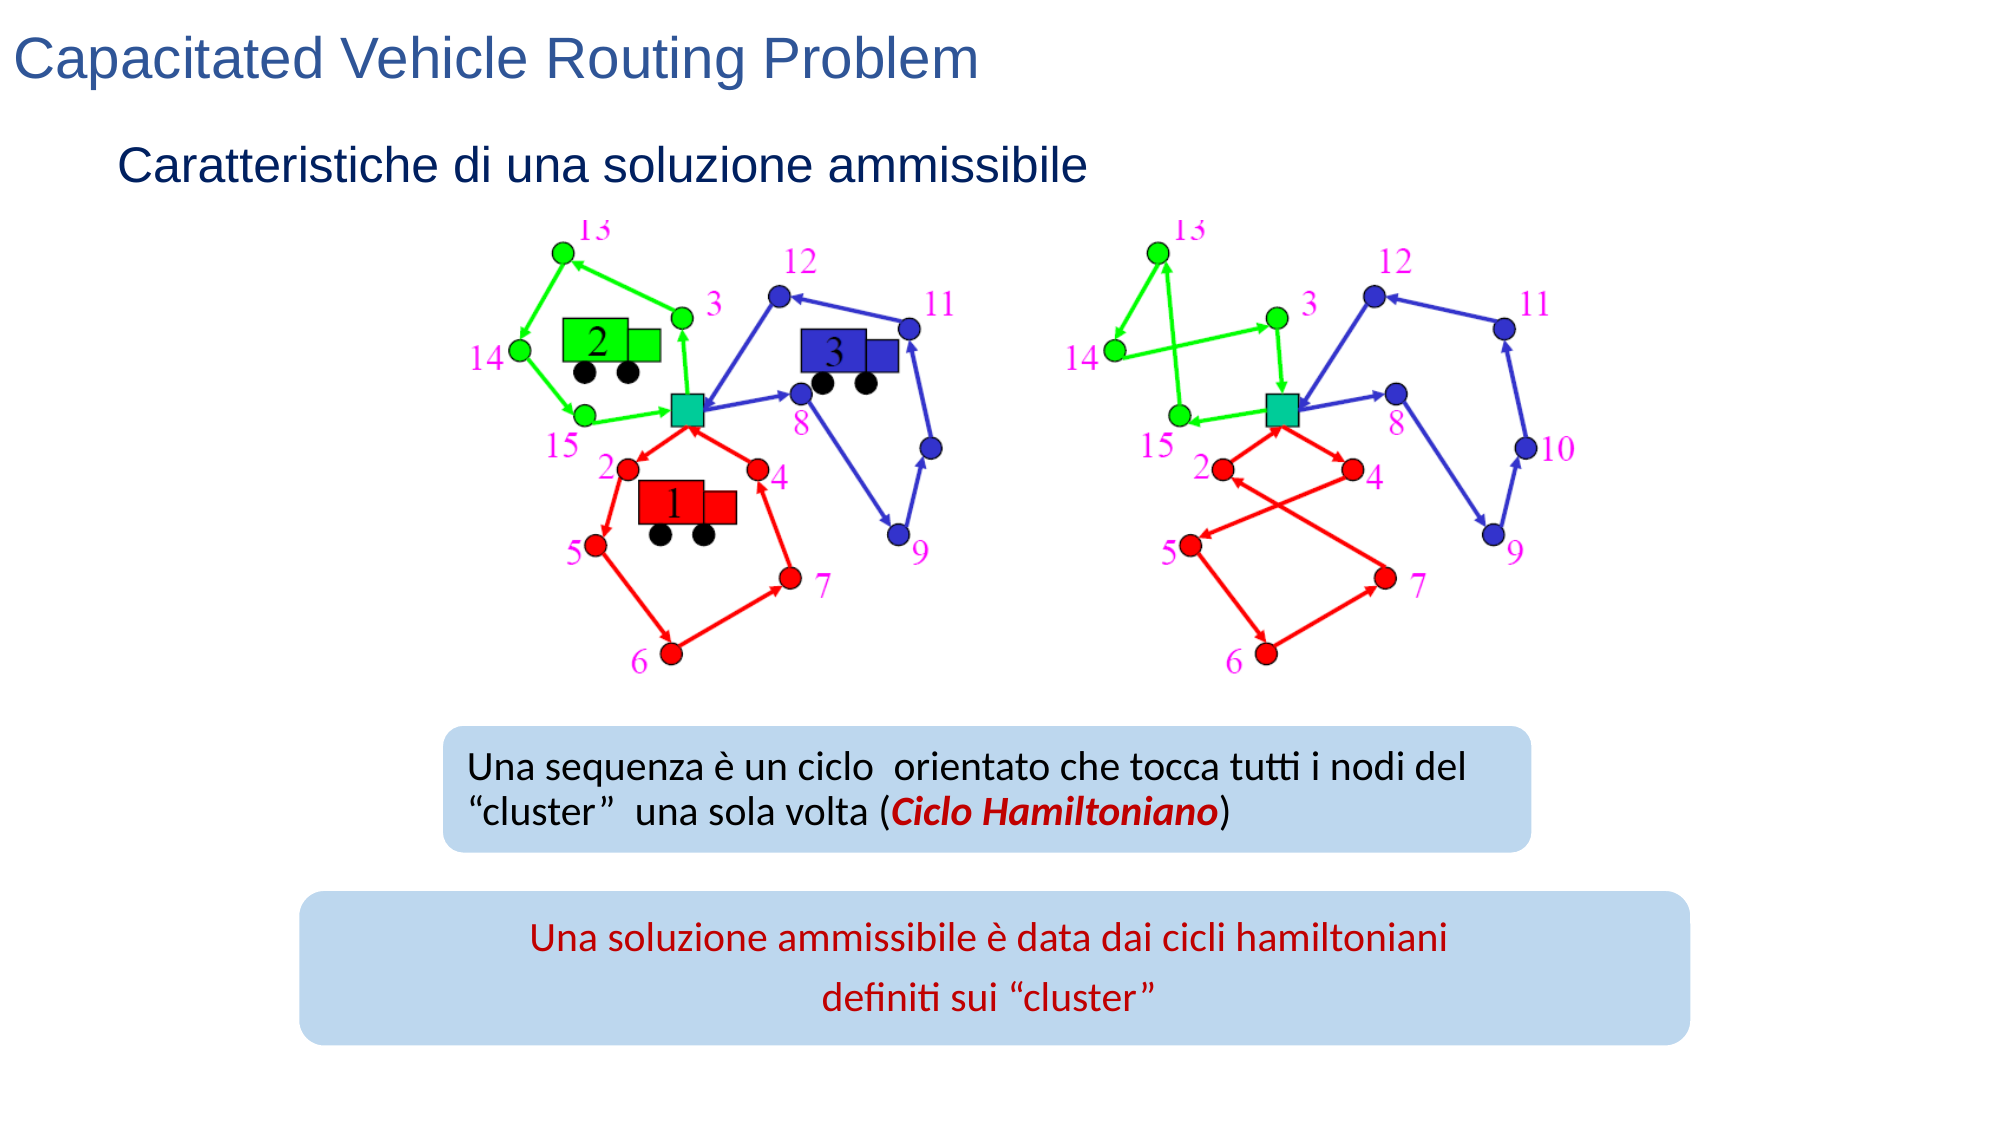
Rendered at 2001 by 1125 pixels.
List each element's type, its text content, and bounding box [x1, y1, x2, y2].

text_box Caratteristiche di una soluzione ammissibile [102, 125, 1474, 197]
text_box Capacitated Vehicle Routing Problem [0, 2, 1349, 109]
picture [447, 220, 1626, 683]
